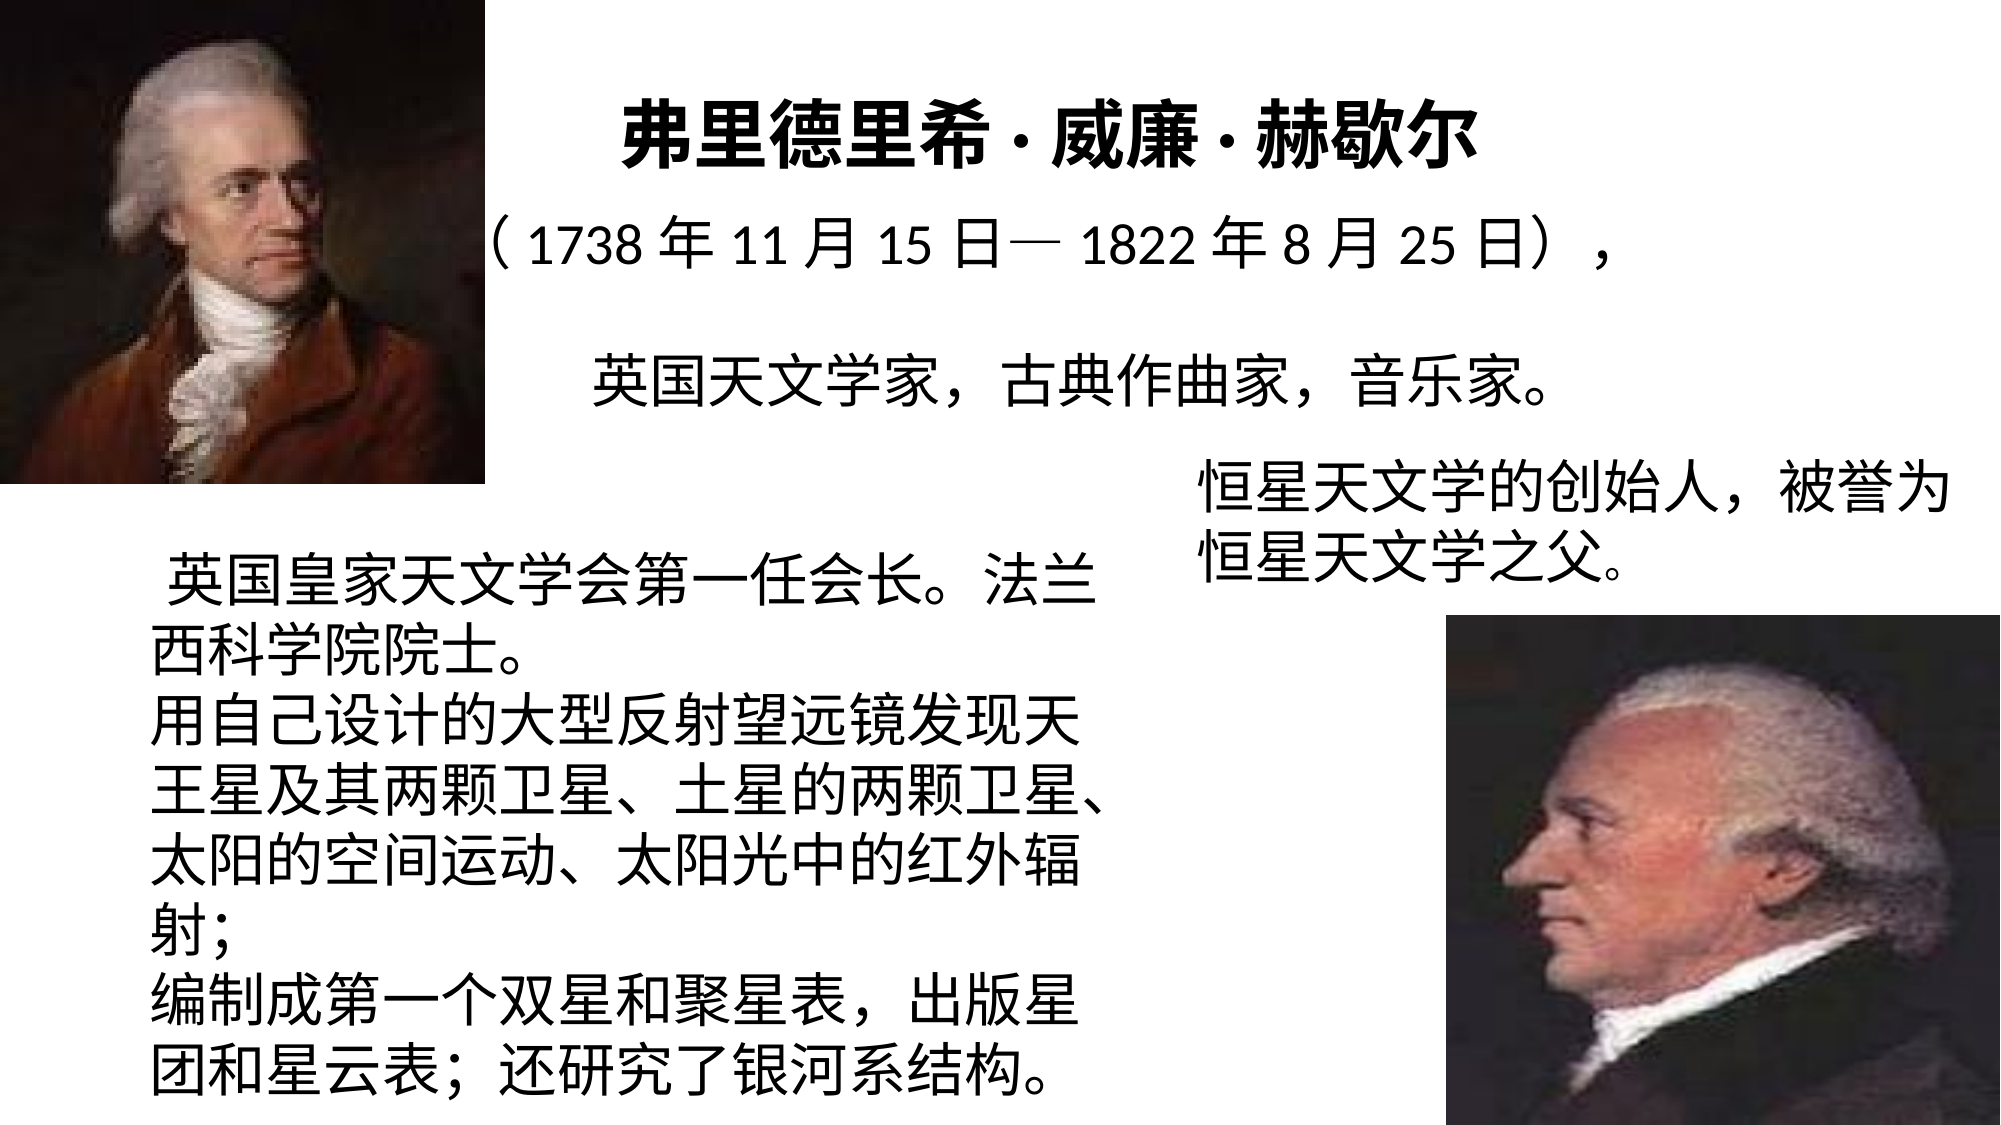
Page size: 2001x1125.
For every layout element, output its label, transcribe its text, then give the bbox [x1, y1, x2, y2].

text_box 英国皇家天文学会第一任会长。法兰西科学院院士。 用自己设计的大型反射望远镜发现天王星及其两颗卫星、土星的两颗卫星、太阳的空间运动、太阳光中的红外辐射； 编制成第一个双星和聚星表，出版星团和星云表；还研究了银河系结构。 [134, 535, 1135, 1111]
picture [0, 0, 485, 485]
text_box 英国天文学家，古典作曲家，音乐家。 [576, 336, 1597, 422]
picture [1446, 615, 2000, 1125]
text_box 弗里德里希·威廉·赫歇尔 [604, 80, 1496, 186]
text_box 恒星天文学的创始人，被誉为恒星天文学之父。 [1181, 442, 1982, 598]
text_box （1738年11月15日—1822年8月25日）， [485, 199, 1662, 284]
